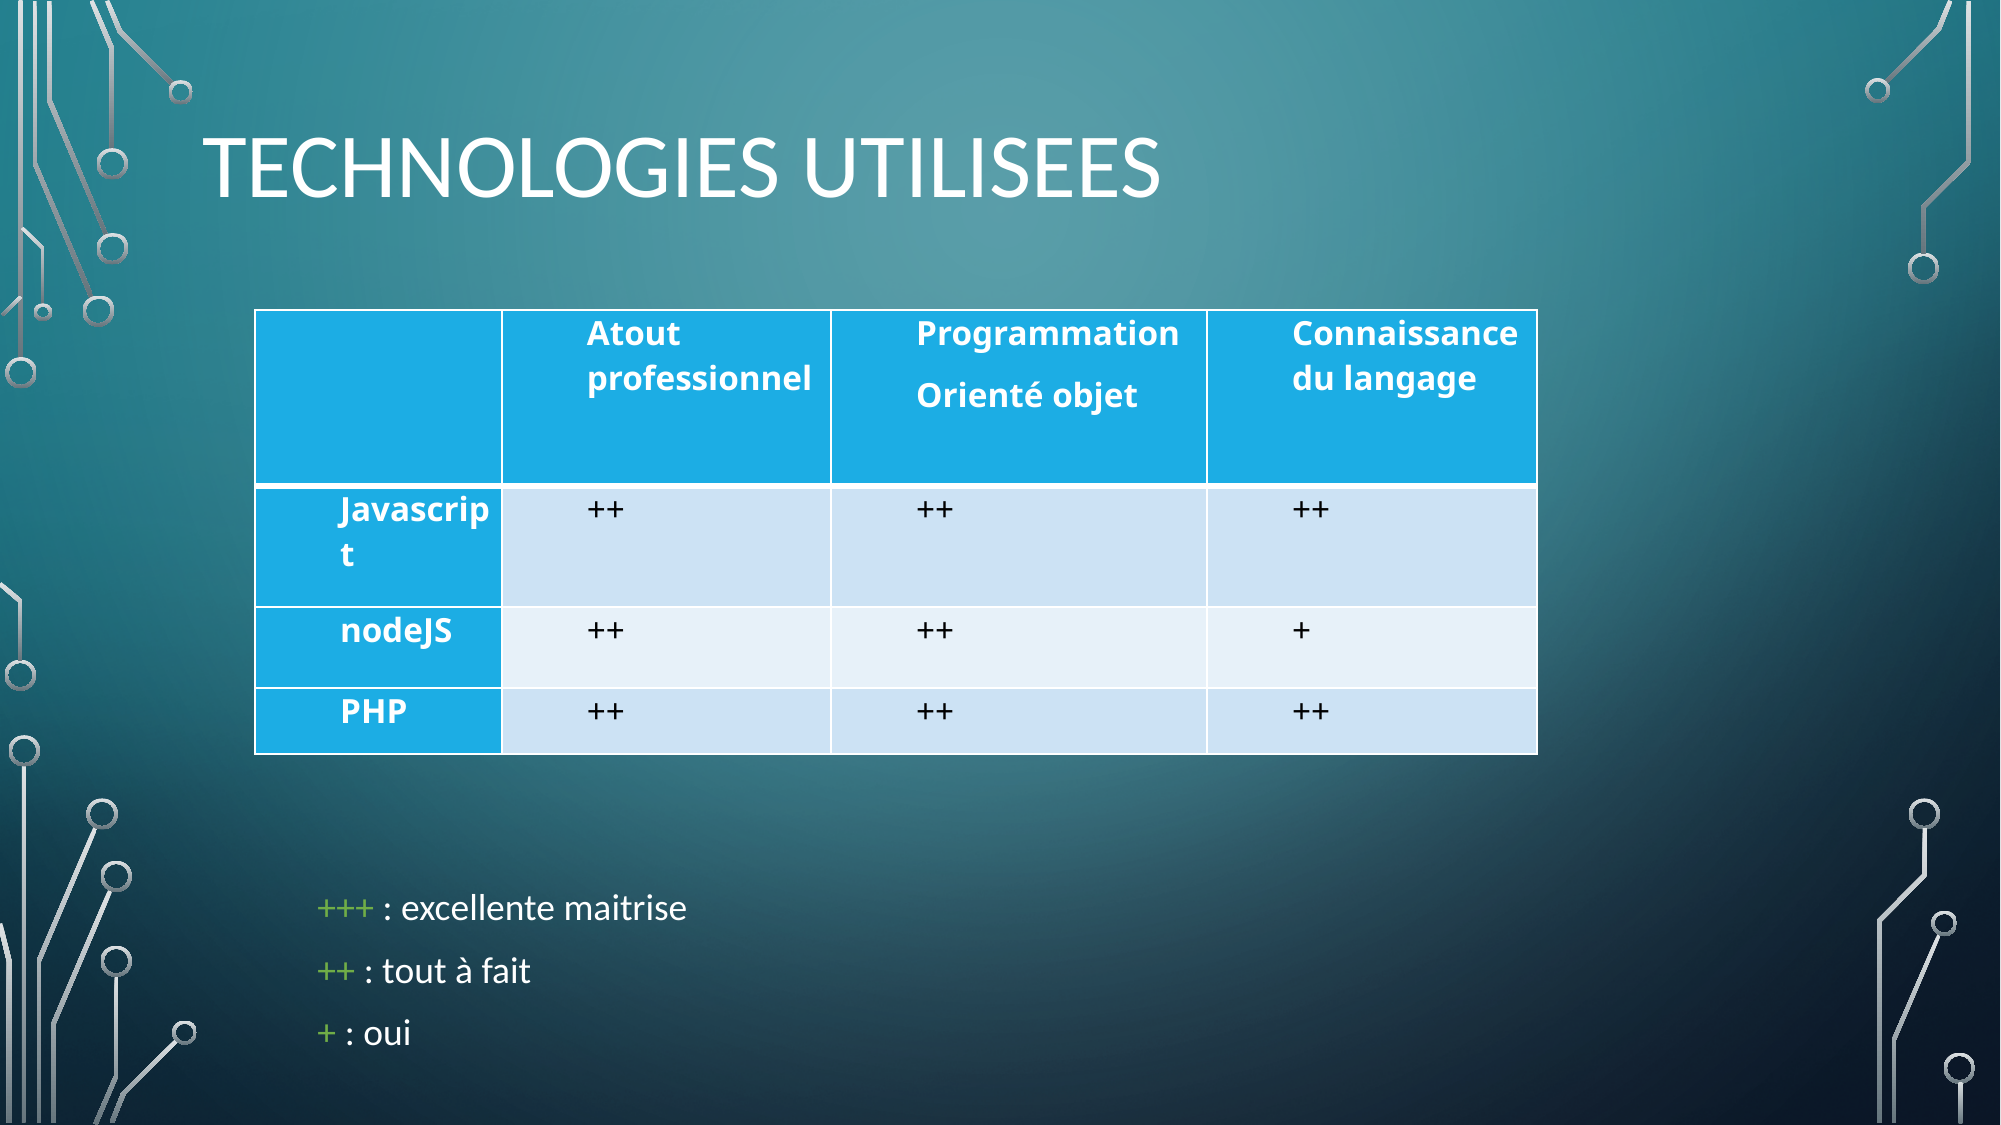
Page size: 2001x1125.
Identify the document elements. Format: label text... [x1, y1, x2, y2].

table_cell ++ [832, 608, 1206, 687]
table_cell ++ [503, 608, 830, 687]
table_cell ++ [1208, 689, 1536, 753]
table_cell ++ [503, 489, 830, 606]
table_cell ++ [832, 489, 1206, 606]
table_cell + [1208, 608, 1536, 687]
table_header Programmation Orienté objet [832, 311, 1206, 483]
title TECHNOLOGIES UTILISEES [187, 101, 1813, 344]
table_header Atout professionnel [503, 311, 830, 483]
table_cell ++ [503, 689, 830, 753]
table_cell PHP [256, 689, 501, 753]
table_cell Javascript [256, 489, 501, 606]
text_box +++ : excellente maitrise ++ : tout à fait + : oui [302, 874, 1084, 1123]
table_header [256, 311, 501, 483]
table_header Connaissance du langage [1208, 311, 1536, 483]
table_cell ++ [1208, 489, 1536, 606]
table_cell ++ [832, 689, 1206, 753]
table_cell nodeJS [256, 608, 501, 687]
